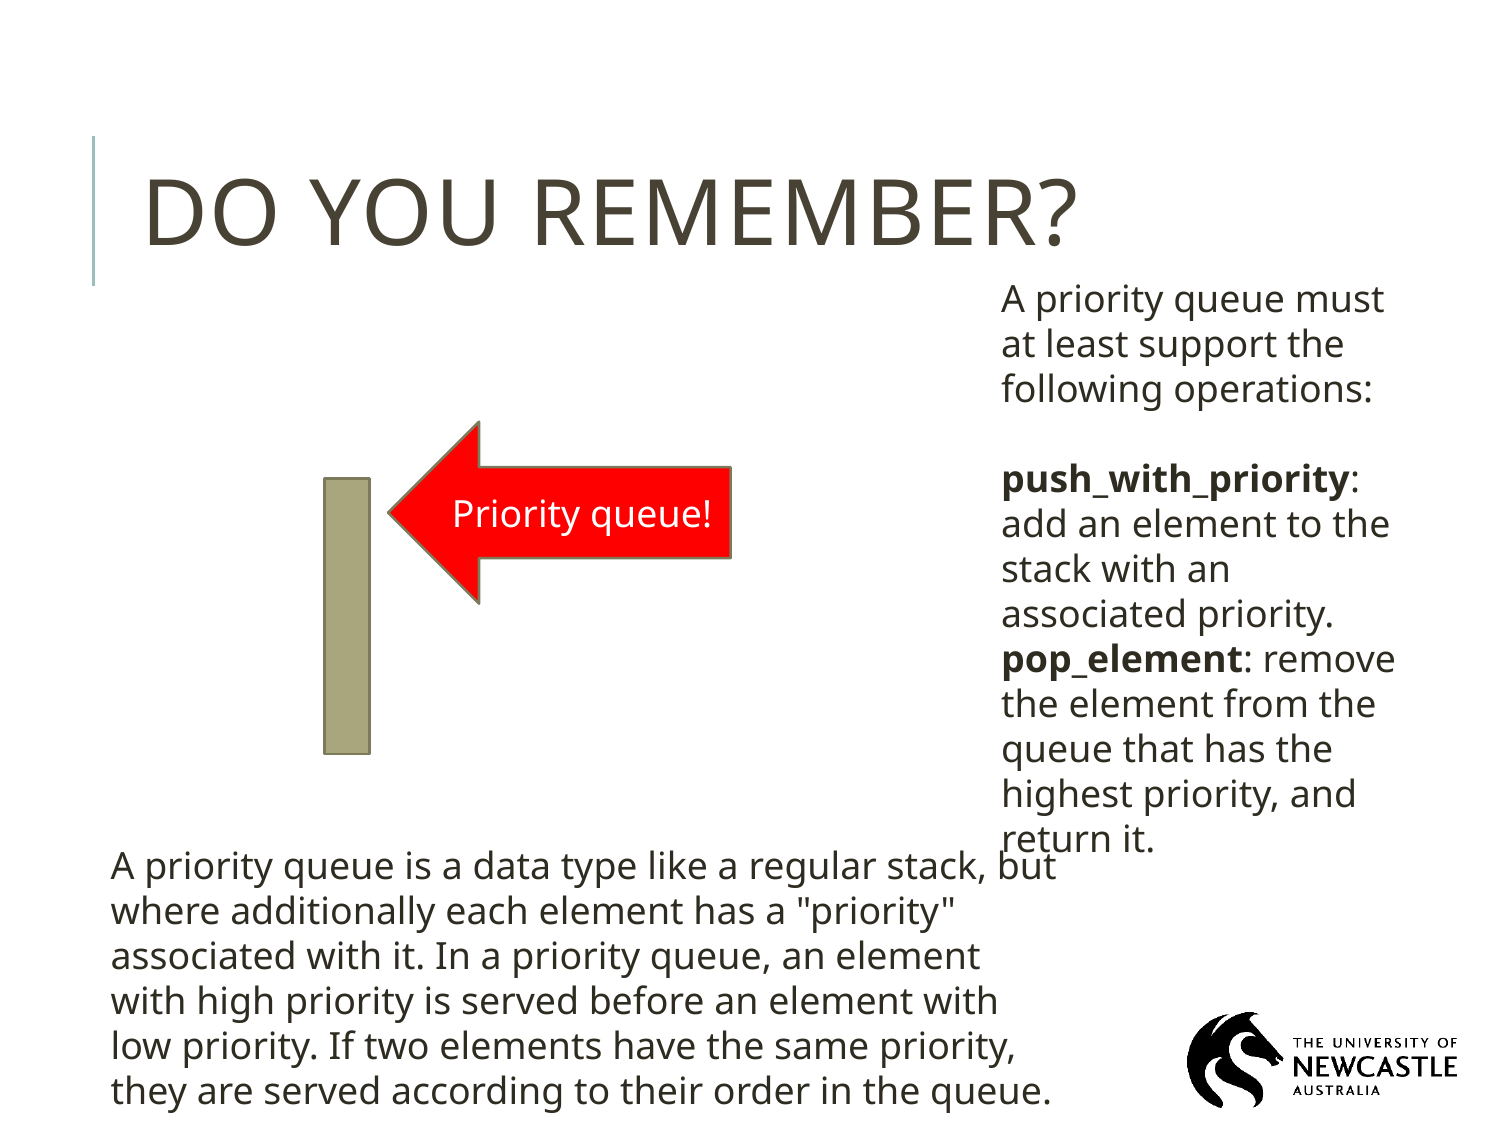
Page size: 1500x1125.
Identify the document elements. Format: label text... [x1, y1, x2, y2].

text_box Priority queue! [387, 420, 732, 605]
text_box A priority queue must at least support the following operations: push_with_priority: add an element to the stack with an associated priority. pop_element: remove the element from the queue that has the highest priority, and return it. [986, 267, 1424, 867]
title Do You remember? [126, 96, 1322, 342]
picture [1187, 1012, 1457, 1108]
text_box A priority queue is a data type like a regular stack, but where additionally each element has a "priority" associated with it. In a priority queue, an element with high priority is served before an element with low priority. If two elements have the same priority, they are served according to their order in the queue. [95, 835, 1073, 1120]
text_box [323, 477, 371, 755]
